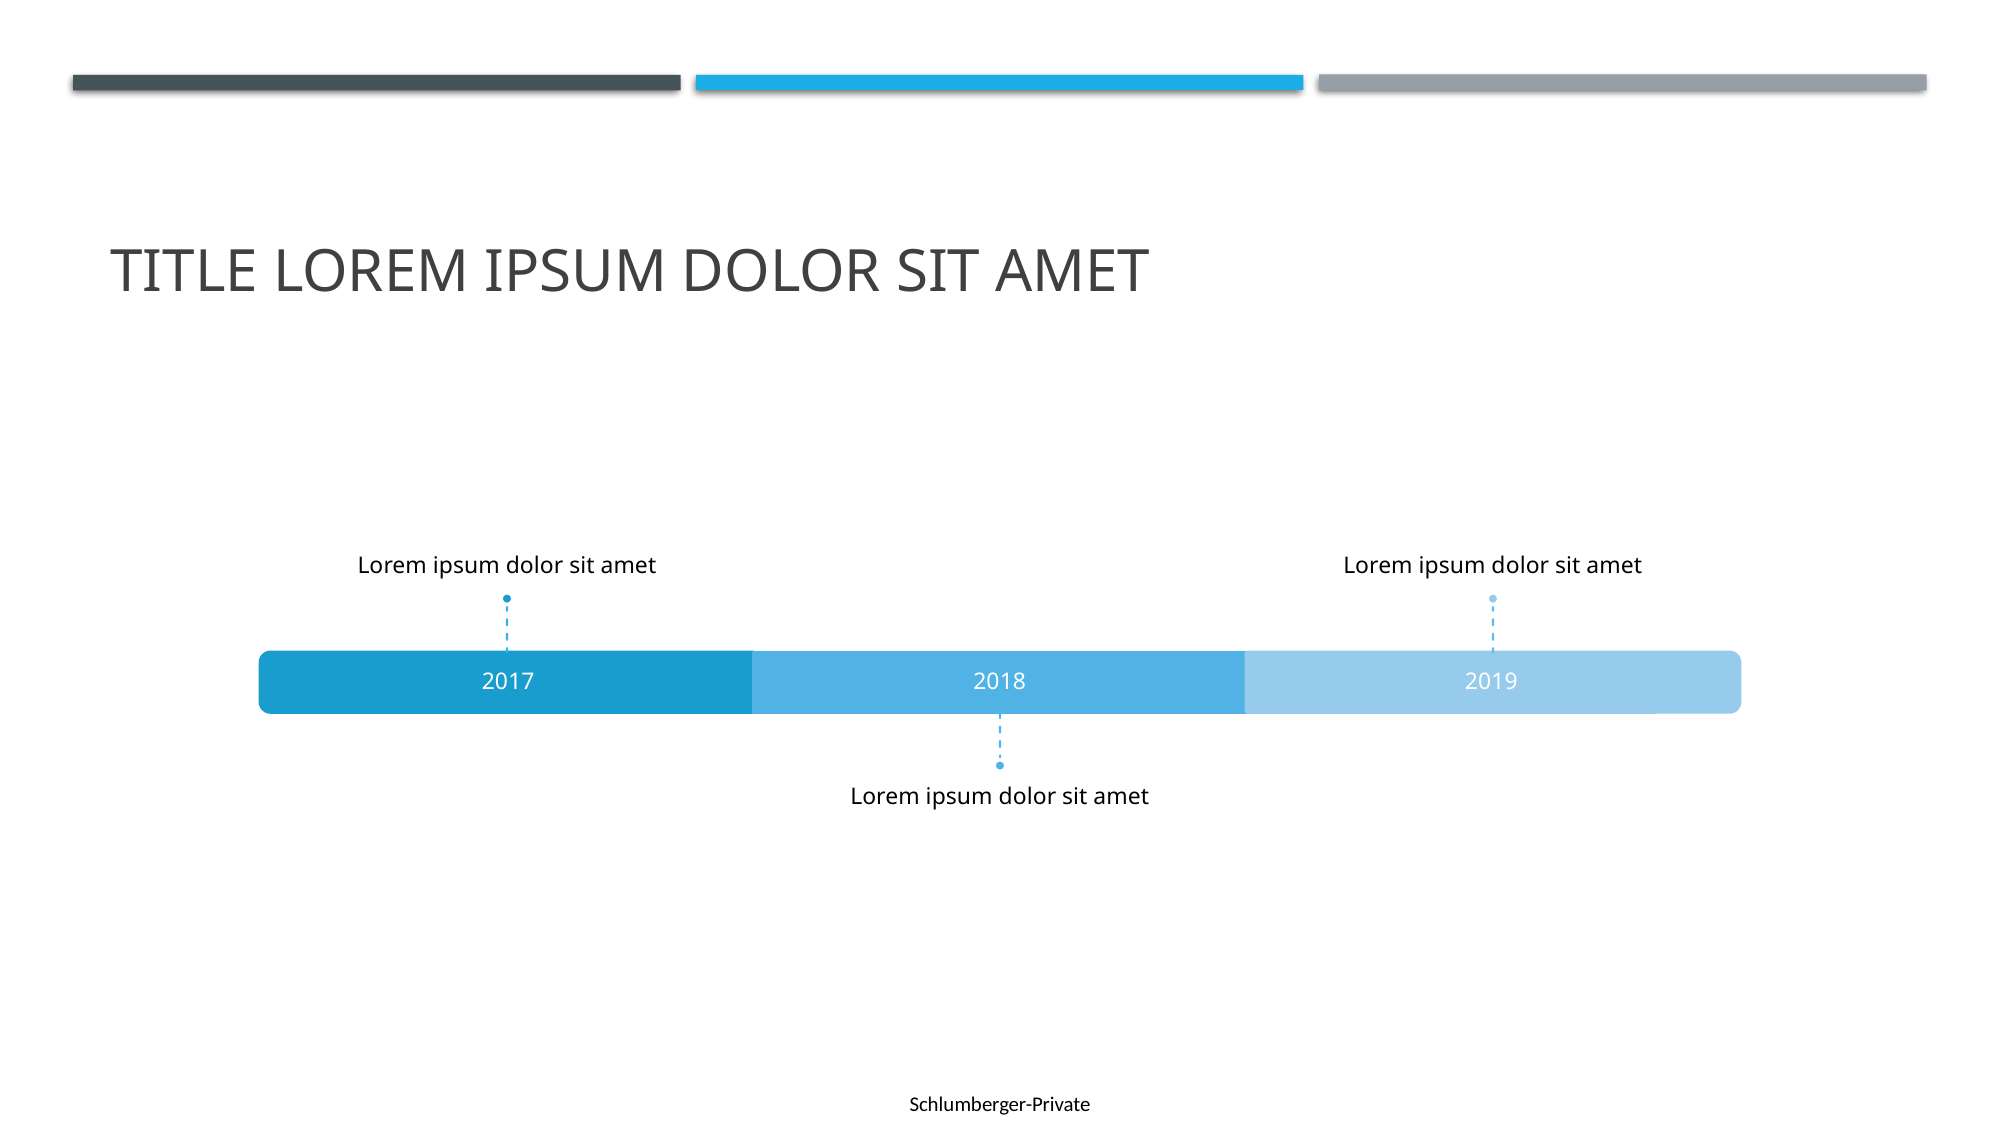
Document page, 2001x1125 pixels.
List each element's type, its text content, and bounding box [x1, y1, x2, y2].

title Title Lorem Ipsum Dolor Sit Amet [95, 115, 1905, 311]
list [94, 383, 1906, 981]
